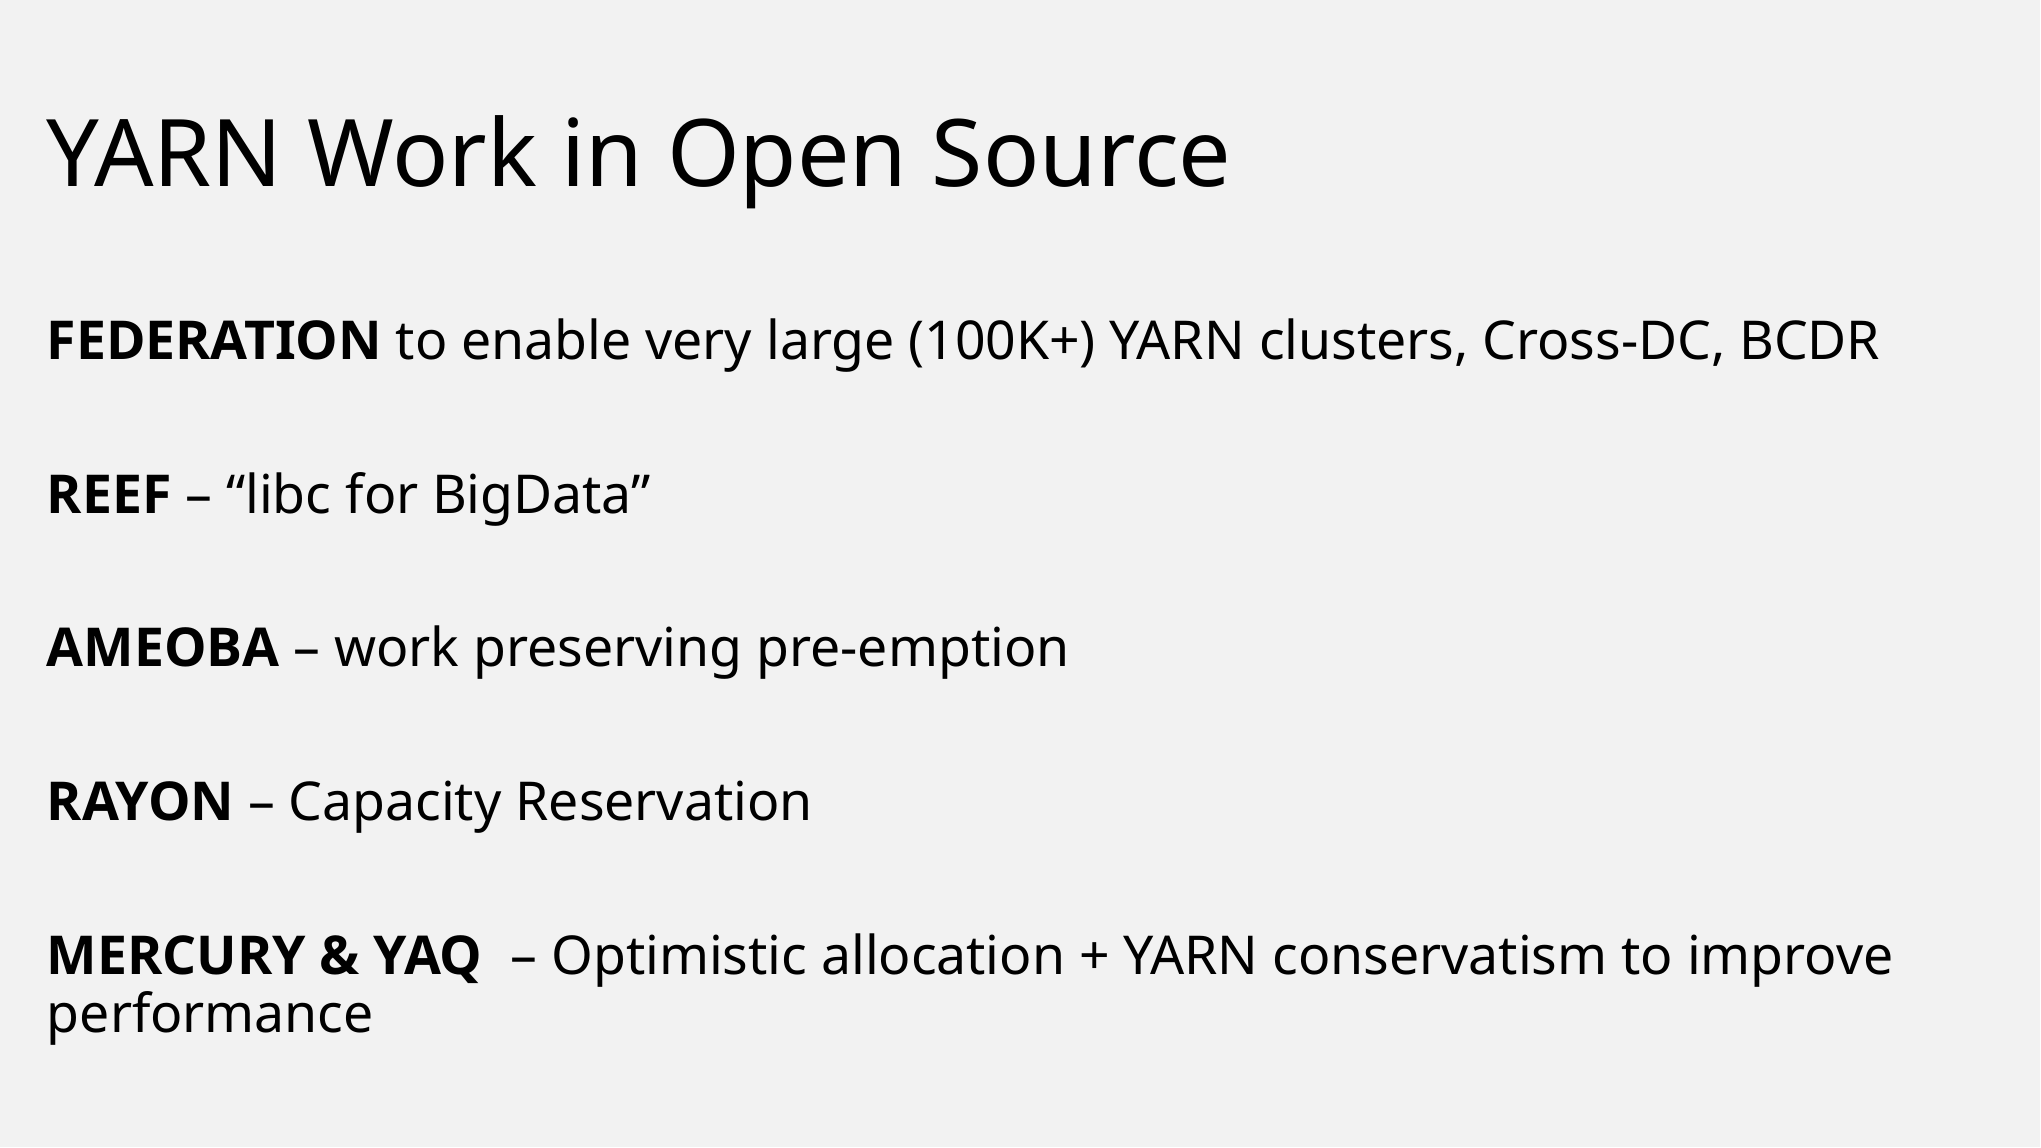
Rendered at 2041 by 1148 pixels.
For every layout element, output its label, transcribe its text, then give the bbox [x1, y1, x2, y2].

list FEDERATION to enable very large (100K+) YARN clusters, Cross-DC, BCDR REEF – “libc for BigData” AMEOBA – work preserving pre-emption RAYON – Capacity Reservation MERCURY & YAQ – Optimistic allocation + YARN conservatism to improve performance [31, 305, 2009, 1052]
title YARN Work in Open Source [31, 31, 2009, 281]
